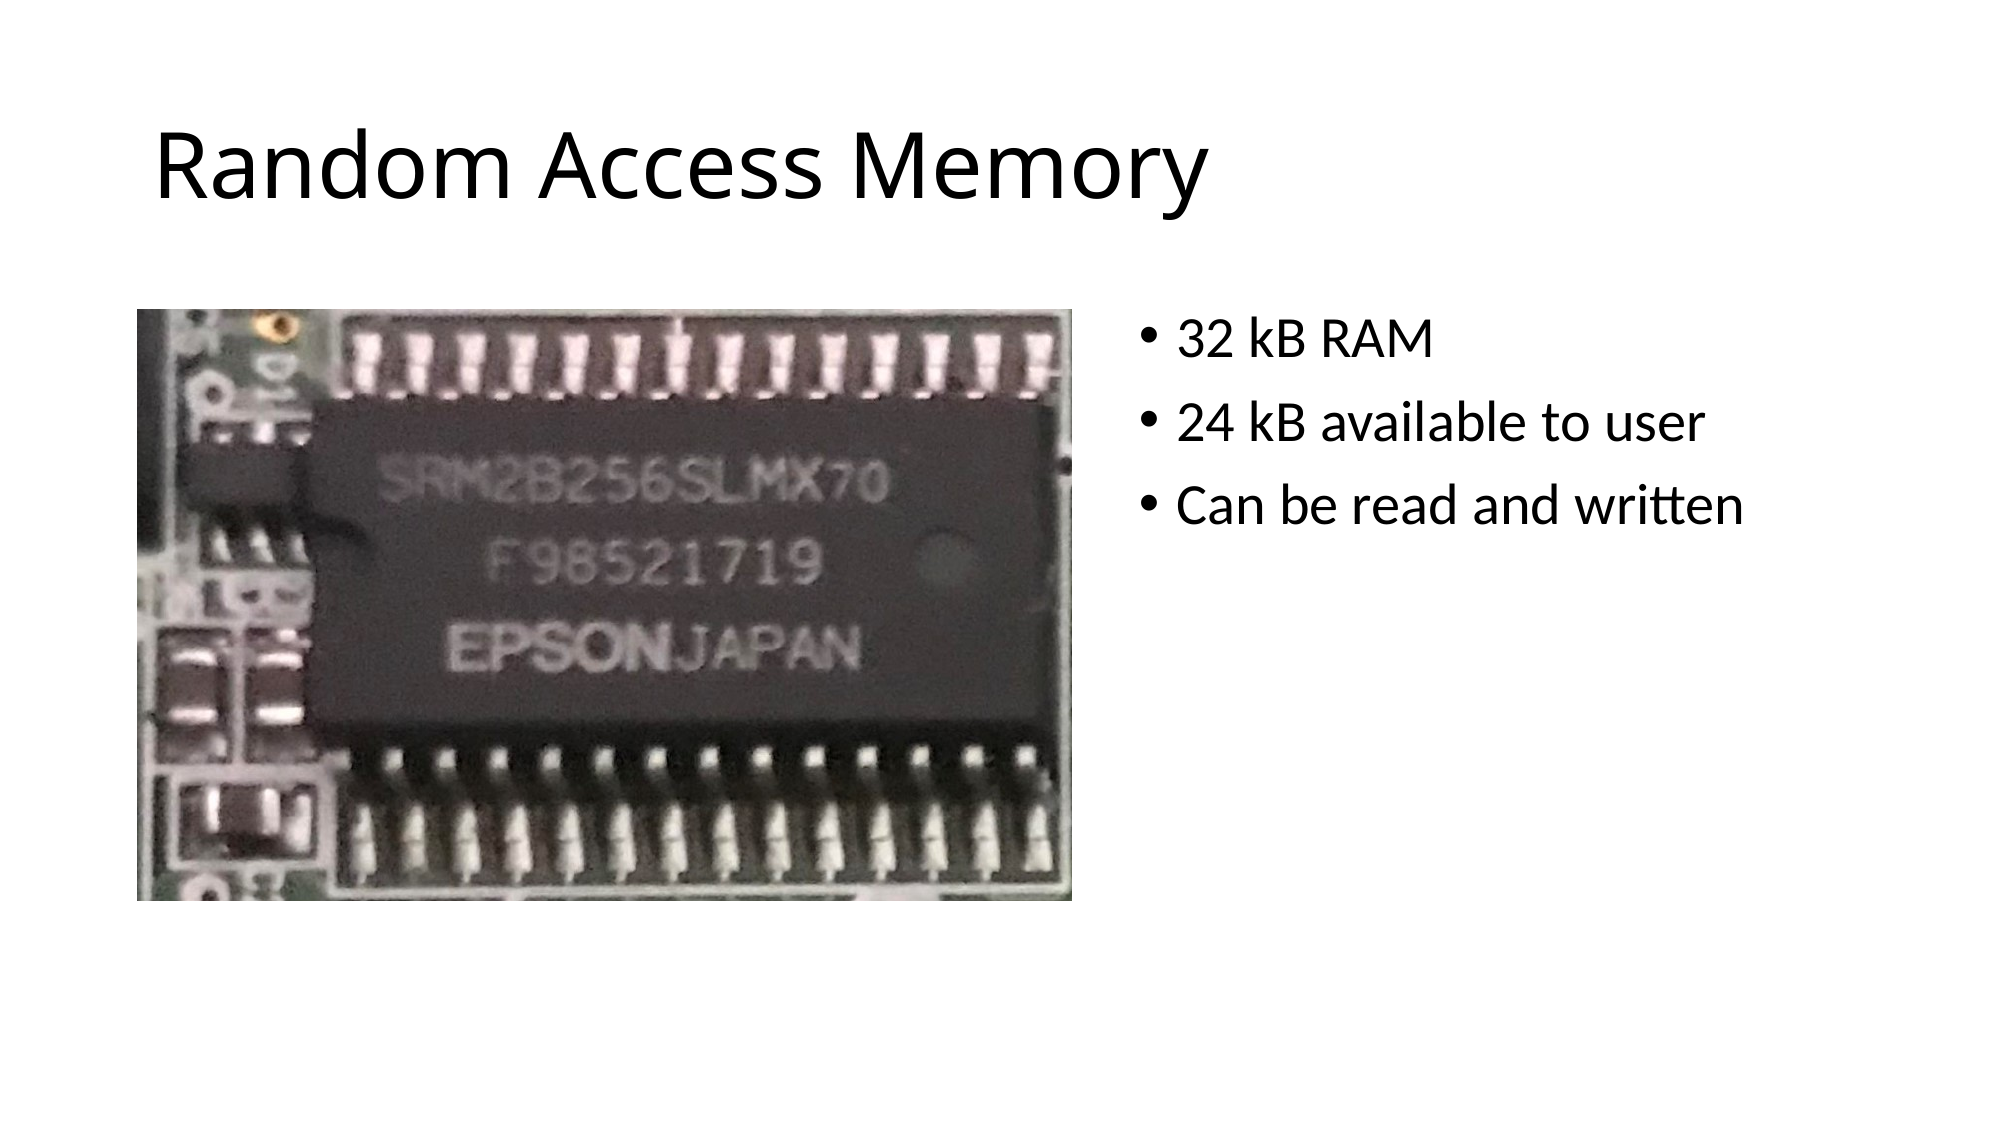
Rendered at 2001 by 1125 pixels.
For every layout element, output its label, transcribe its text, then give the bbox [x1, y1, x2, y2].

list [137, 310, 1073, 901]
list 32 kB RAM 24 kB available to user Can be read and written [1123, 299, 1863, 1014]
title Random Access Memory [137, 59, 1863, 278]
